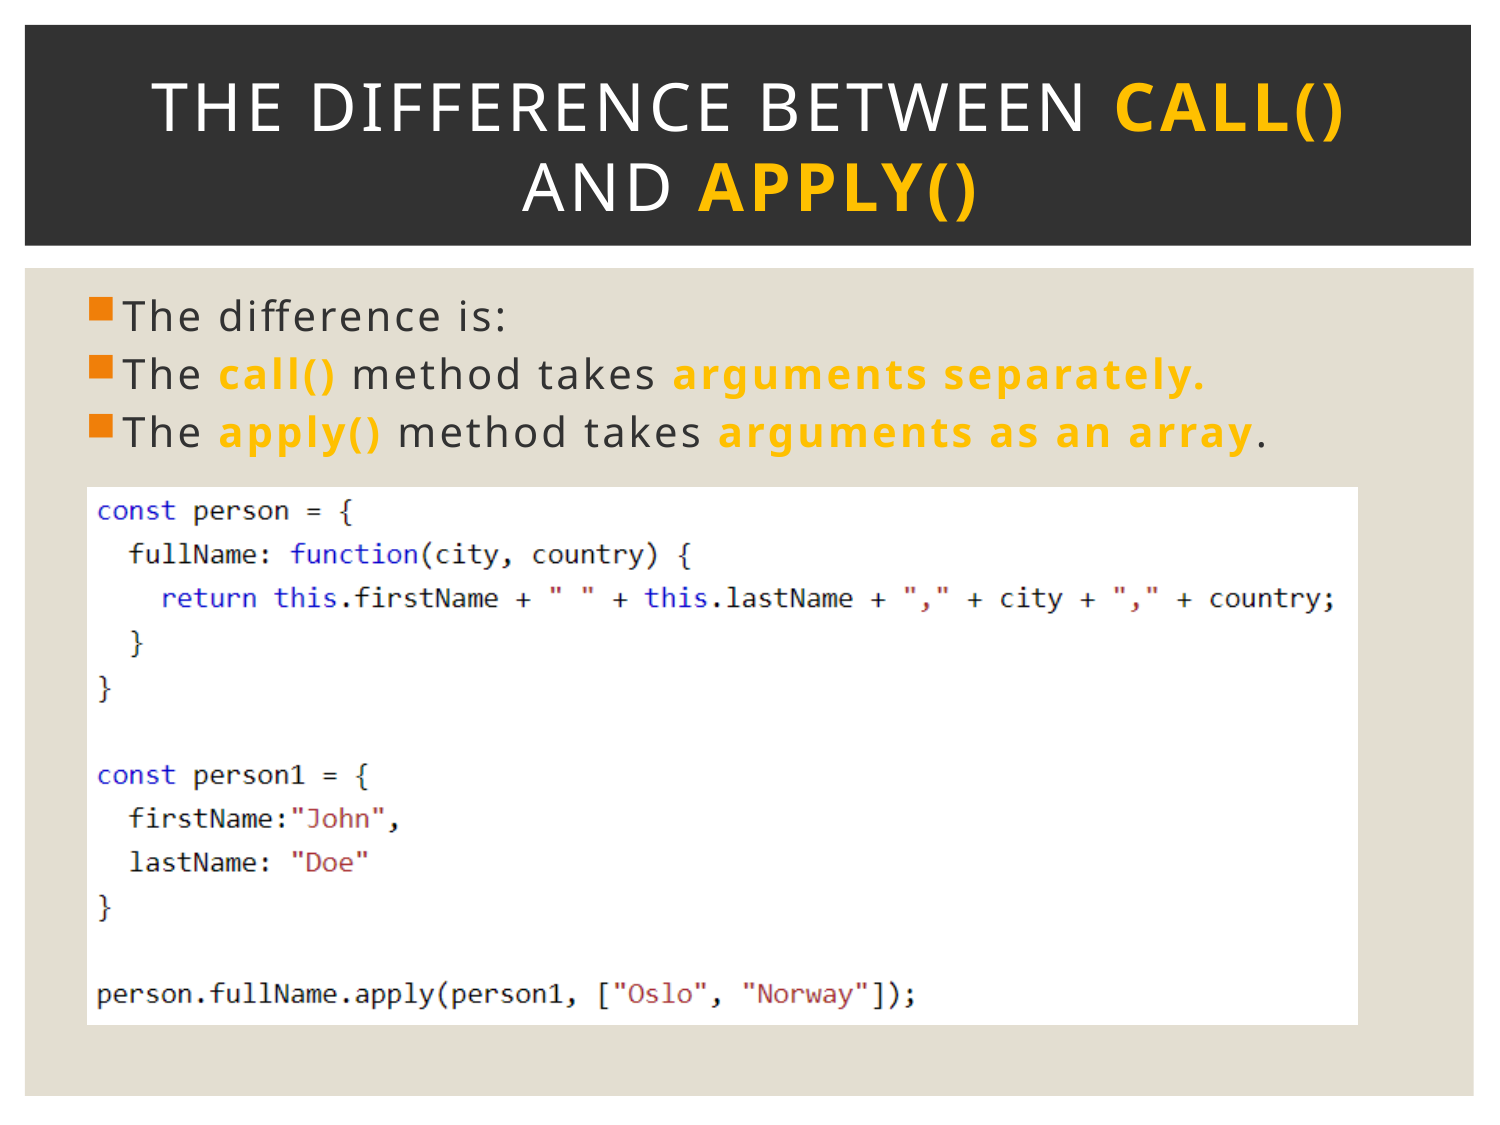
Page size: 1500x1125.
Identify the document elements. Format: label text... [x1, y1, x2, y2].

title The Difference Between call() and apply() [62, 58, 1438, 232]
list The difference is: The call() method takes arguments separately. The apply() method takes arguments as an array. [62, 281, 1442, 1005]
picture [87, 487, 1359, 1026]
